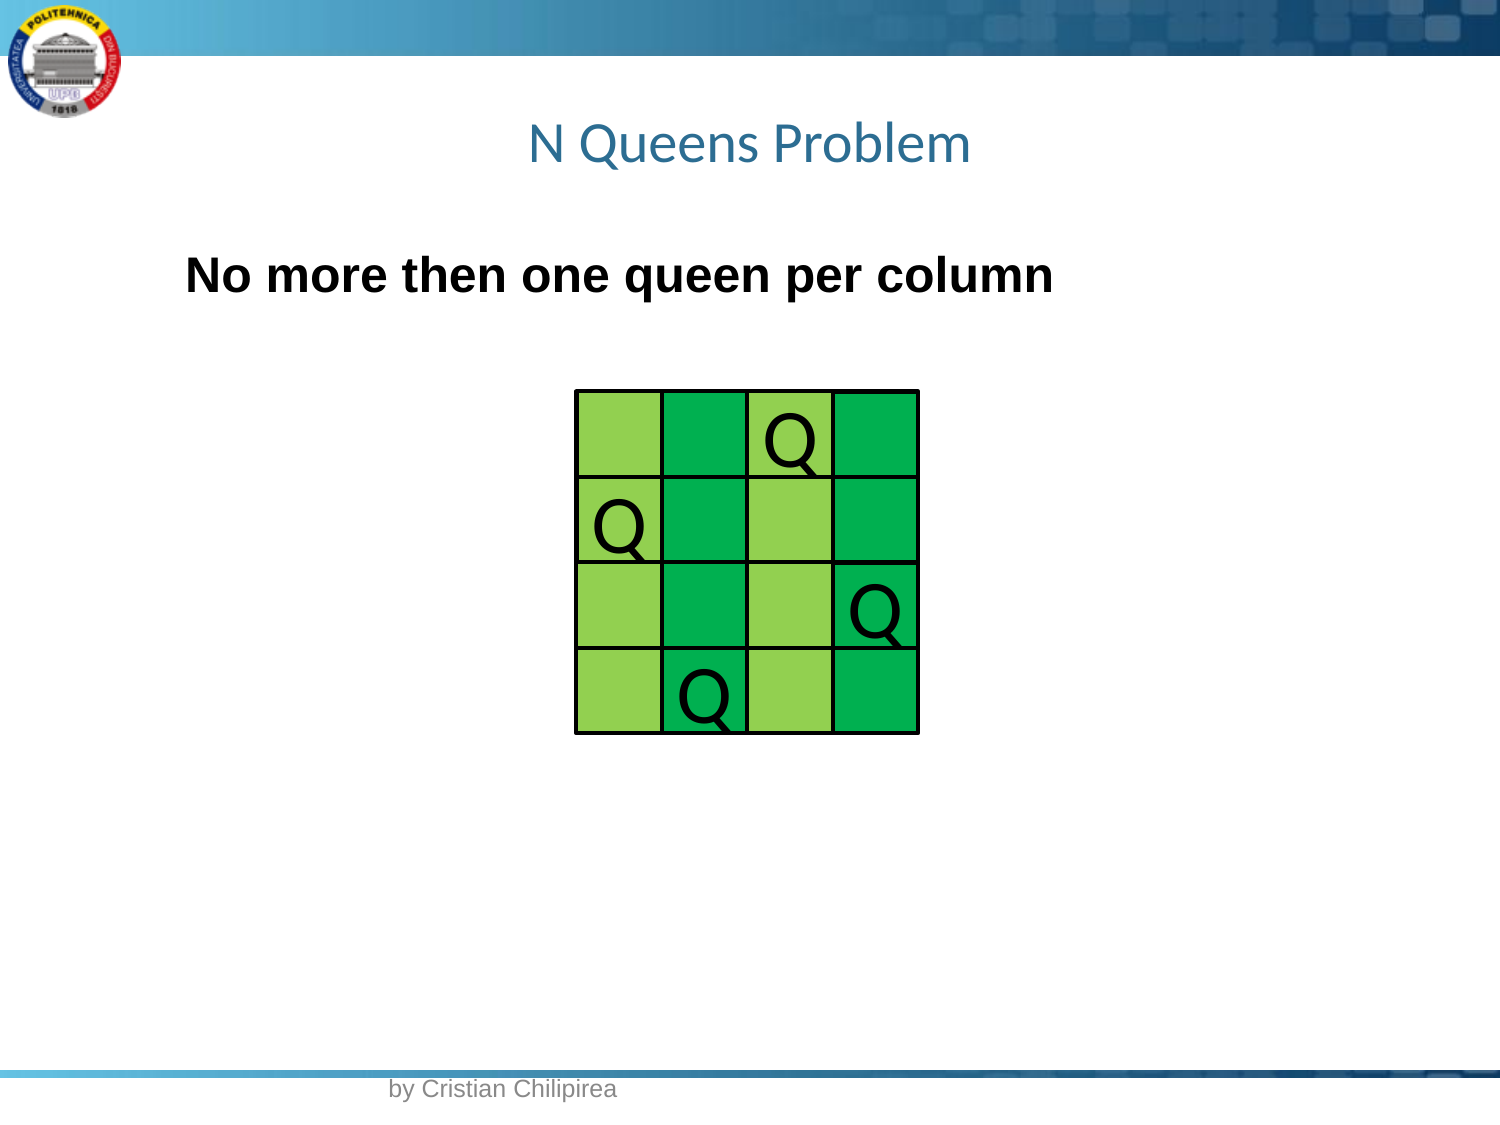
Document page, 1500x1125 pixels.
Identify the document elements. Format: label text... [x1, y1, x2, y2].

text_box [831, 475, 920, 560]
text_box [745, 475, 831, 560]
text_box No more then one queen per column [170, 235, 1070, 311]
text_box Q [831, 560, 920, 646]
text_box Q [574, 475, 660, 560]
picture [0, 0, 1500, 118]
text_box [660, 475, 745, 560]
text_box Q [660, 646, 745, 735]
text_box Q [745, 389, 831, 475]
text_box [574, 389, 660, 475]
text_box [745, 560, 831, 646]
footer by Cristian Chilipirea [373, 1074, 1127, 1111]
text_box [574, 560, 660, 646]
picture [0, 1070, 1500, 1078]
text_box [831, 646, 920, 735]
title N Queens Problem [51, 102, 1449, 178]
text_box [831, 389, 920, 475]
text_box [660, 389, 745, 475]
text_box [574, 646, 660, 735]
text_box [660, 560, 745, 646]
text_box [745, 646, 831, 735]
